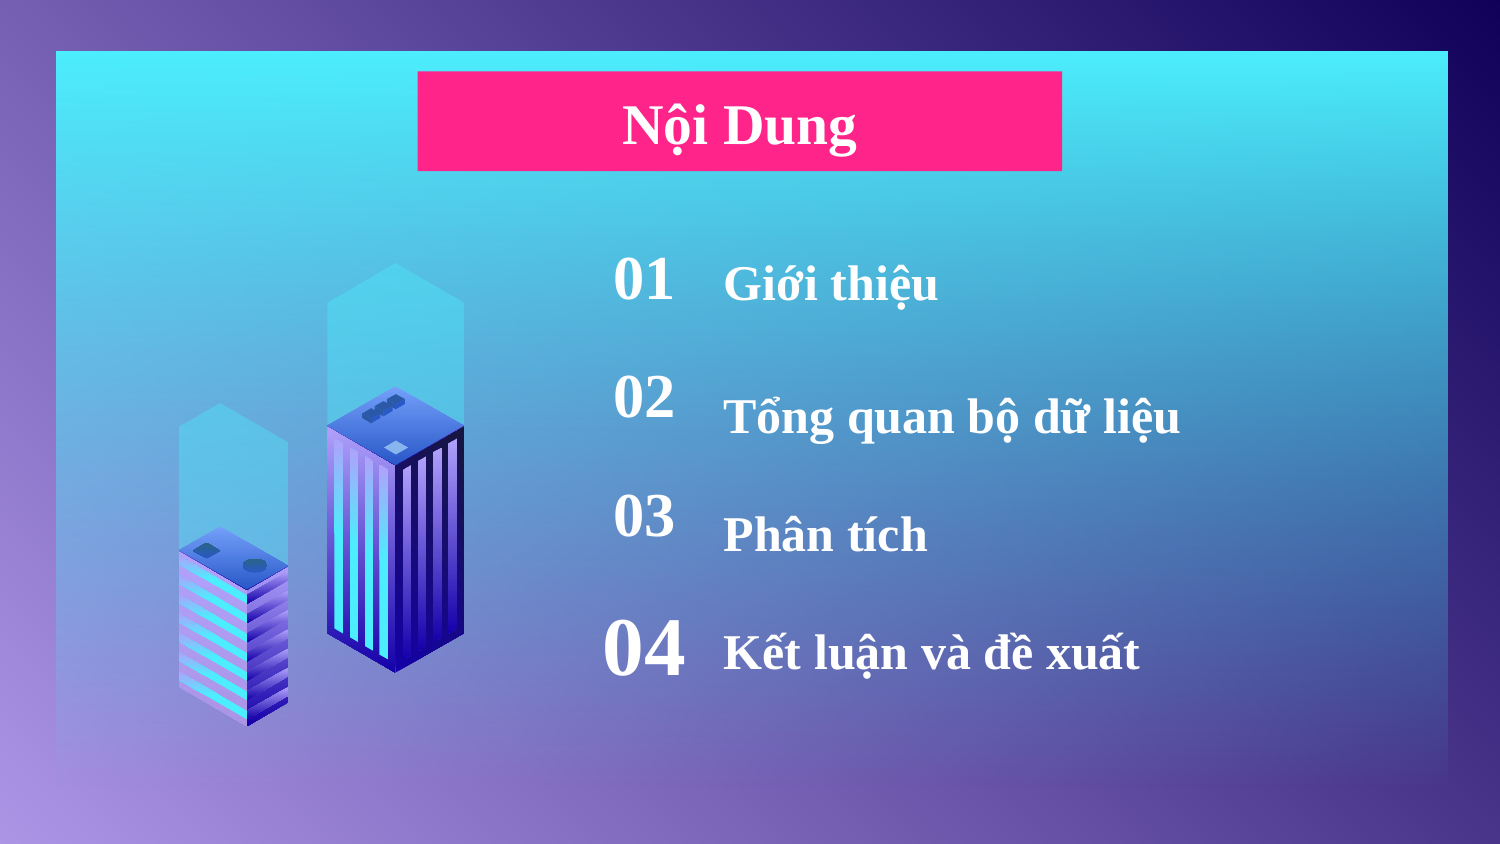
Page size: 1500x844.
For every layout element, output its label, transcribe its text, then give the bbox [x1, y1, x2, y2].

title 01 [580, 222, 709, 335]
title Phân tích [709, 486, 1382, 559]
title 04 [580, 576, 709, 689]
title Giới thiệu [708, 235, 1382, 308]
title 02 [580, 340, 709, 453]
title 03 [580, 458, 709, 571]
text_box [178, 262, 465, 727]
title Nội Dung [417, 71, 1063, 172]
title Kết luận và đề xuất [709, 605, 1382, 678]
title Tổng quan bộ dữ liệu [709, 368, 1382, 441]
